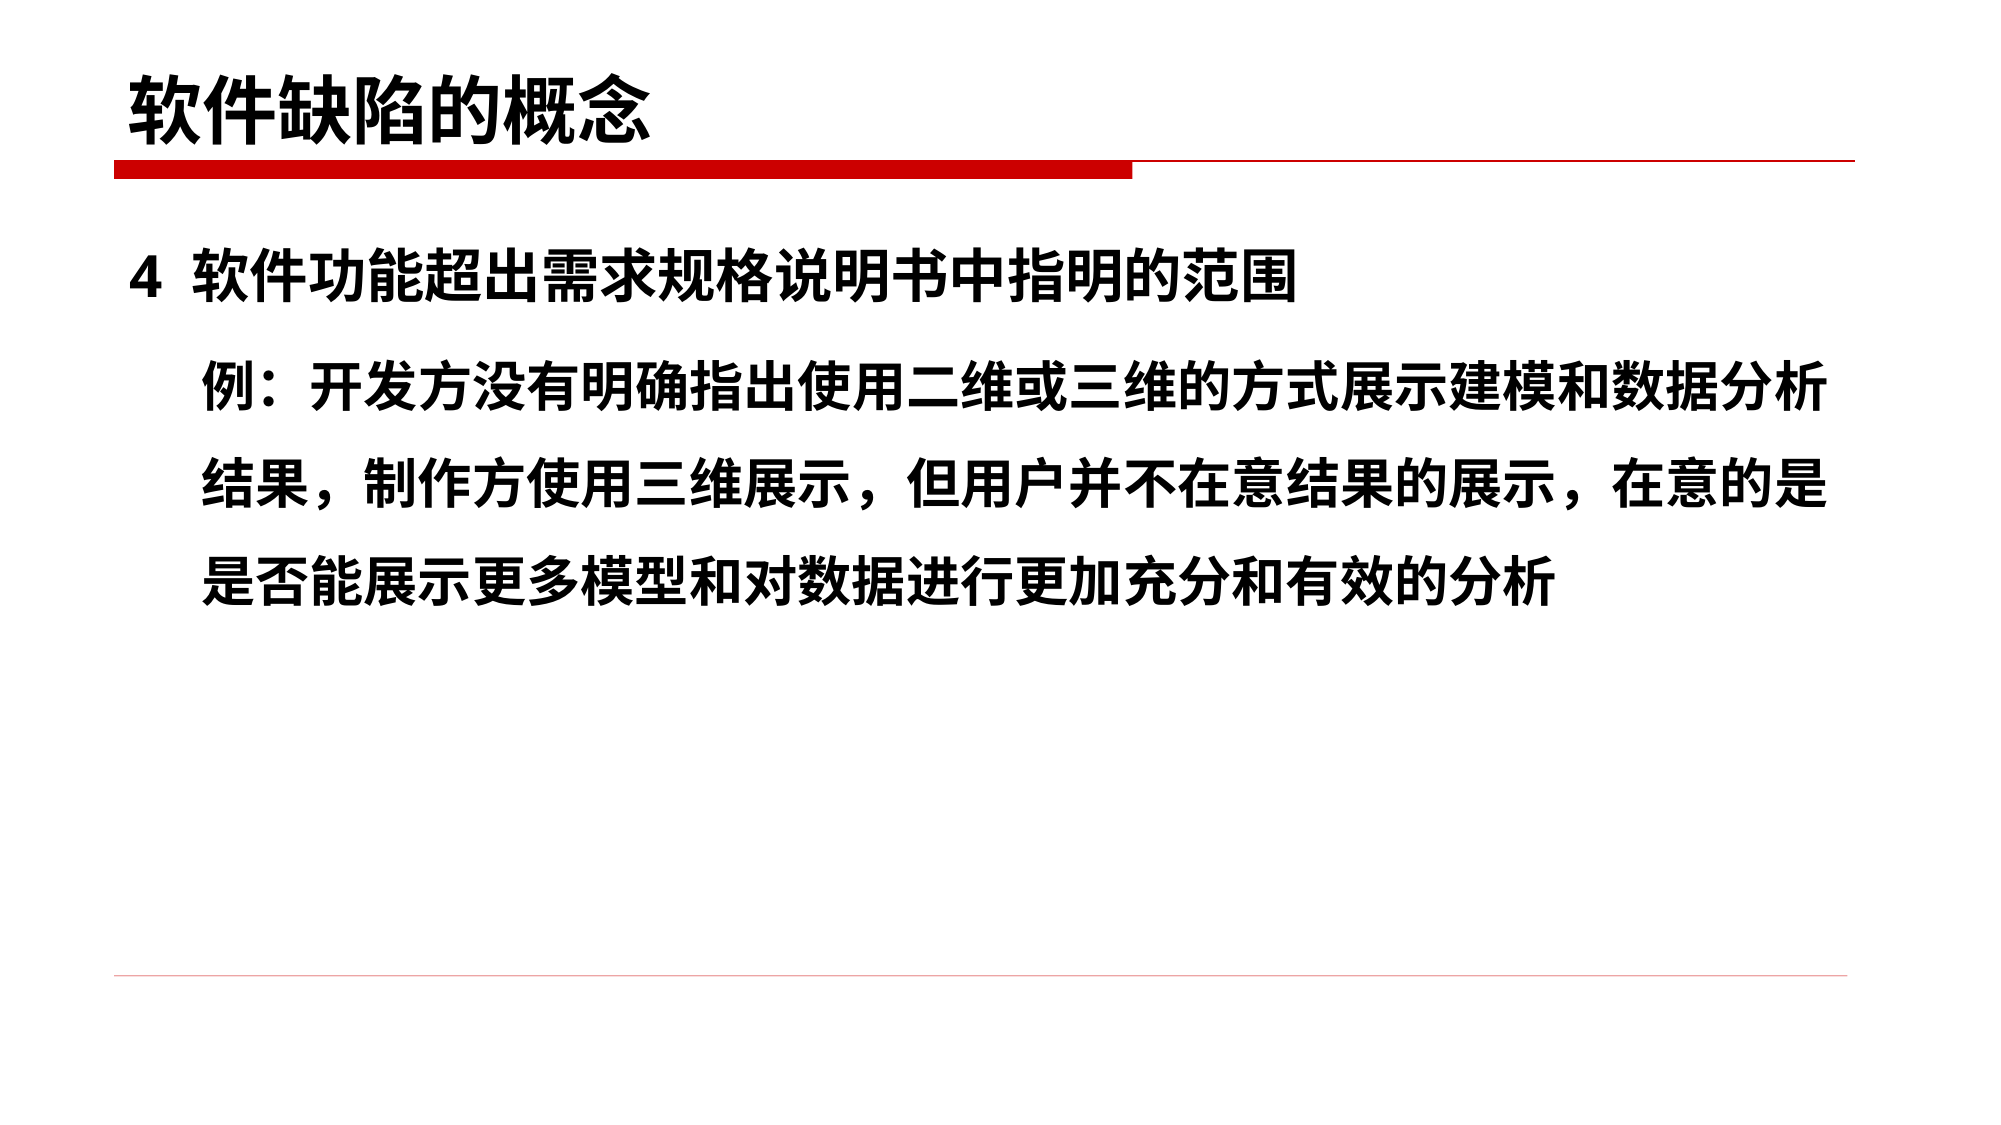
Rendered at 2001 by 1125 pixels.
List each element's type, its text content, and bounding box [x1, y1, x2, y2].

list 4 软件功能超出需求规格说明书中指明的范围 例：开发方没有明确指出使用二维或三维的方式展示建模和数据分析结果，制作方使用三维展示，但用户并不在意结果的展示，在意的是是否能展示更多模型和对数据进行更加充分和有效的分析 [114, 196, 1865, 897]
title 软件缺陷的概念 [112, 42, 1863, 161]
